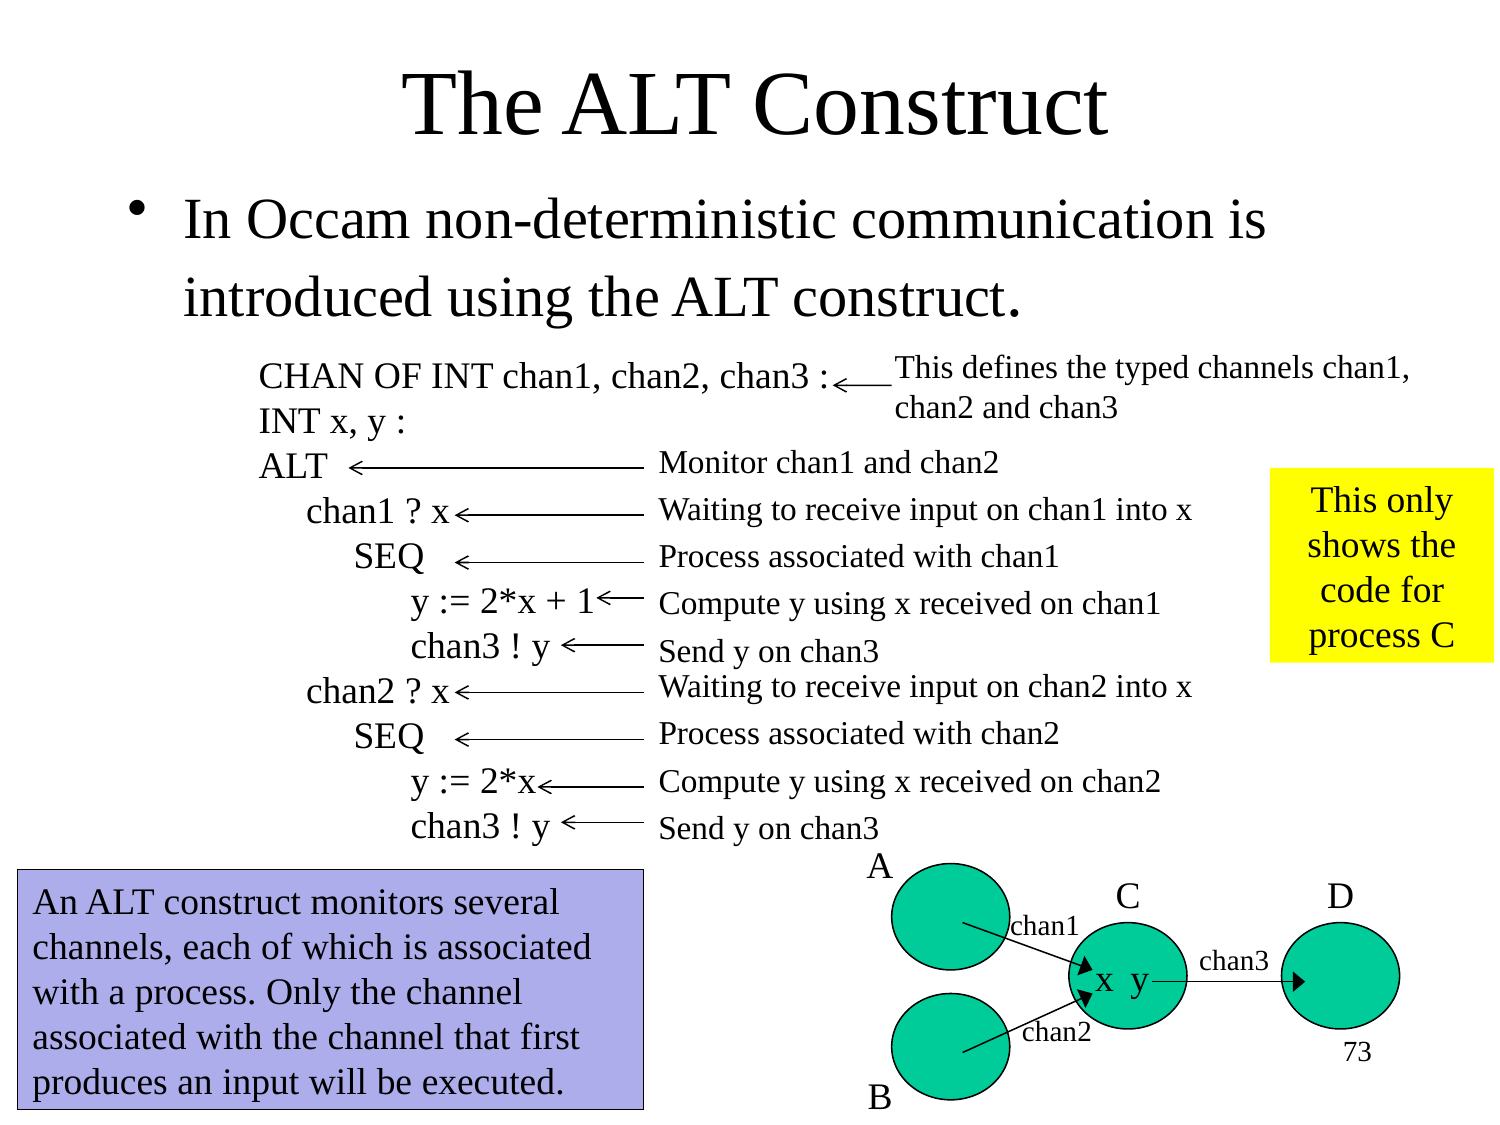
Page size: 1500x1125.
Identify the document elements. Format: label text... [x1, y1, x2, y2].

text_box Monitor chan1 and chan2 [643, 432, 1117, 478]
text_box An ALT construct monitors several channels, each of which is associated with a process. Only the channel associated with the channel that first produces an input will be executed. [17, 869, 644, 1110]
text_box This only shows the code for process C [1269, 467, 1495, 663]
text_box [454, 656, 1270, 713]
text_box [454, 479, 1270, 536]
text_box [560, 798, 1271, 855]
text_box Process associated with chan1 [643, 544, 720, 574]
text_box Process associated with chan1 [1007, 544, 1269, 574]
list In Occam non-deterministic communication is introduced using the ALT construct. CHAN OF INT chan1, chan2, chan3 : INT x, y : ALT chan1 ? x SEQ y := 2*x + 1 chan3 ! y chan2 ? x SEQ y := 2*x chan3 ! y [112, 172, 1388, 848]
title The ALT Construct [76, 3, 1436, 192]
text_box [785, 833, 1436, 1125]
picture [725, 536, 1003, 621]
text_box Process associated with chan2 [1007, 720, 1270, 759]
picture [725, 713, 1003, 768]
text_box Process associated with chan2 [643, 721, 720, 759]
text_box Compute y using x received on chan1 [643, 574, 720, 620]
text_box This defines the typed channels chan1, chan2 and chan3 [879, 337, 1500, 433]
text_box Compute y using x received on chan1 [1007, 574, 1269, 621]
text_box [560, 621, 1271, 656]
text_box Compute y using x received on chan2 [643, 751, 1459, 807]
